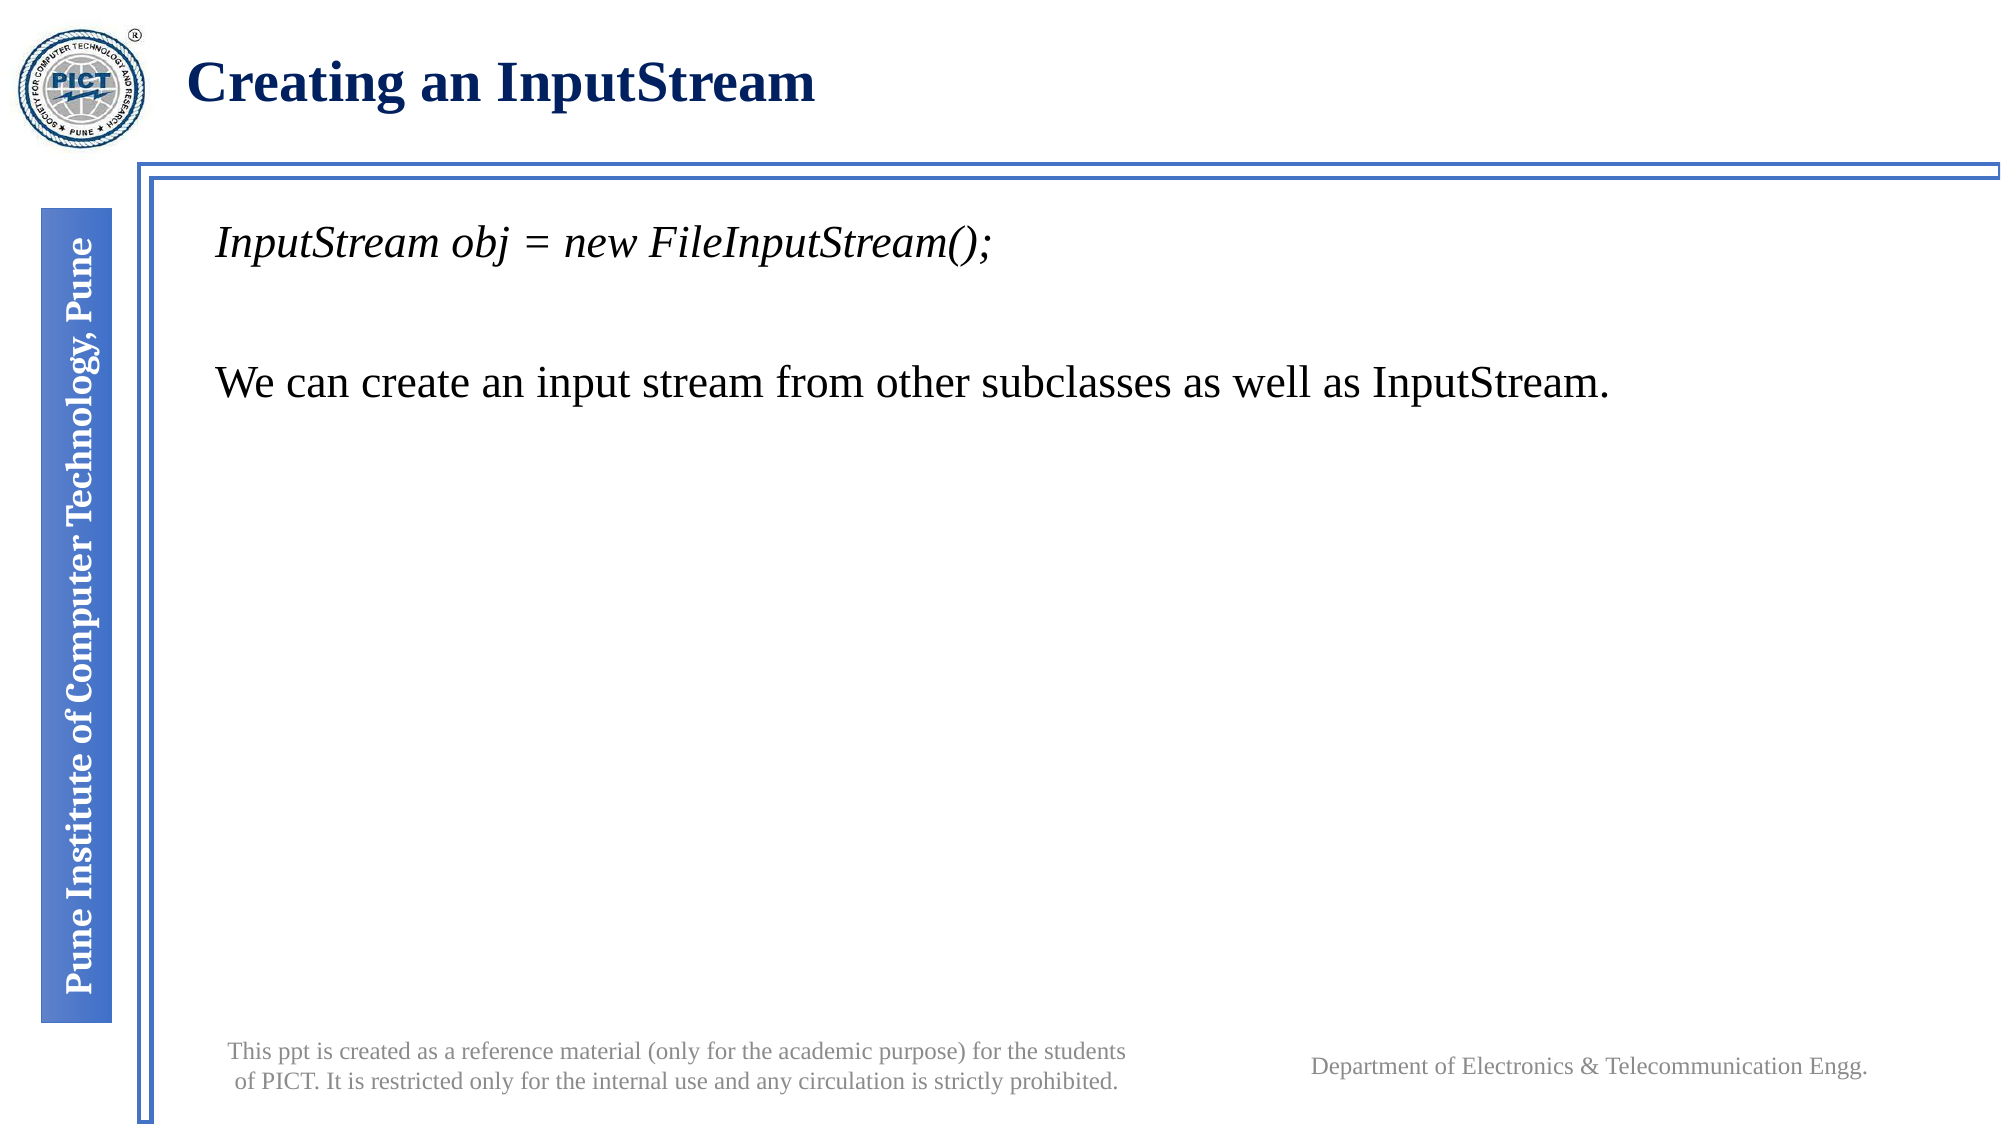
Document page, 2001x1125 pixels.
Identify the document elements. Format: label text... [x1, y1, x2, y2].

title Creating an InputStream [171, 35, 1857, 129]
picture [9, 11, 161, 163]
list InputStream obj = new FileInputStream(); We can create an input stream from other subclasses as well as InputStream. [200, 210, 1925, 969]
footer Department of Electronics & Telecommunication Engg. [1215, 1037, 1971, 1092]
